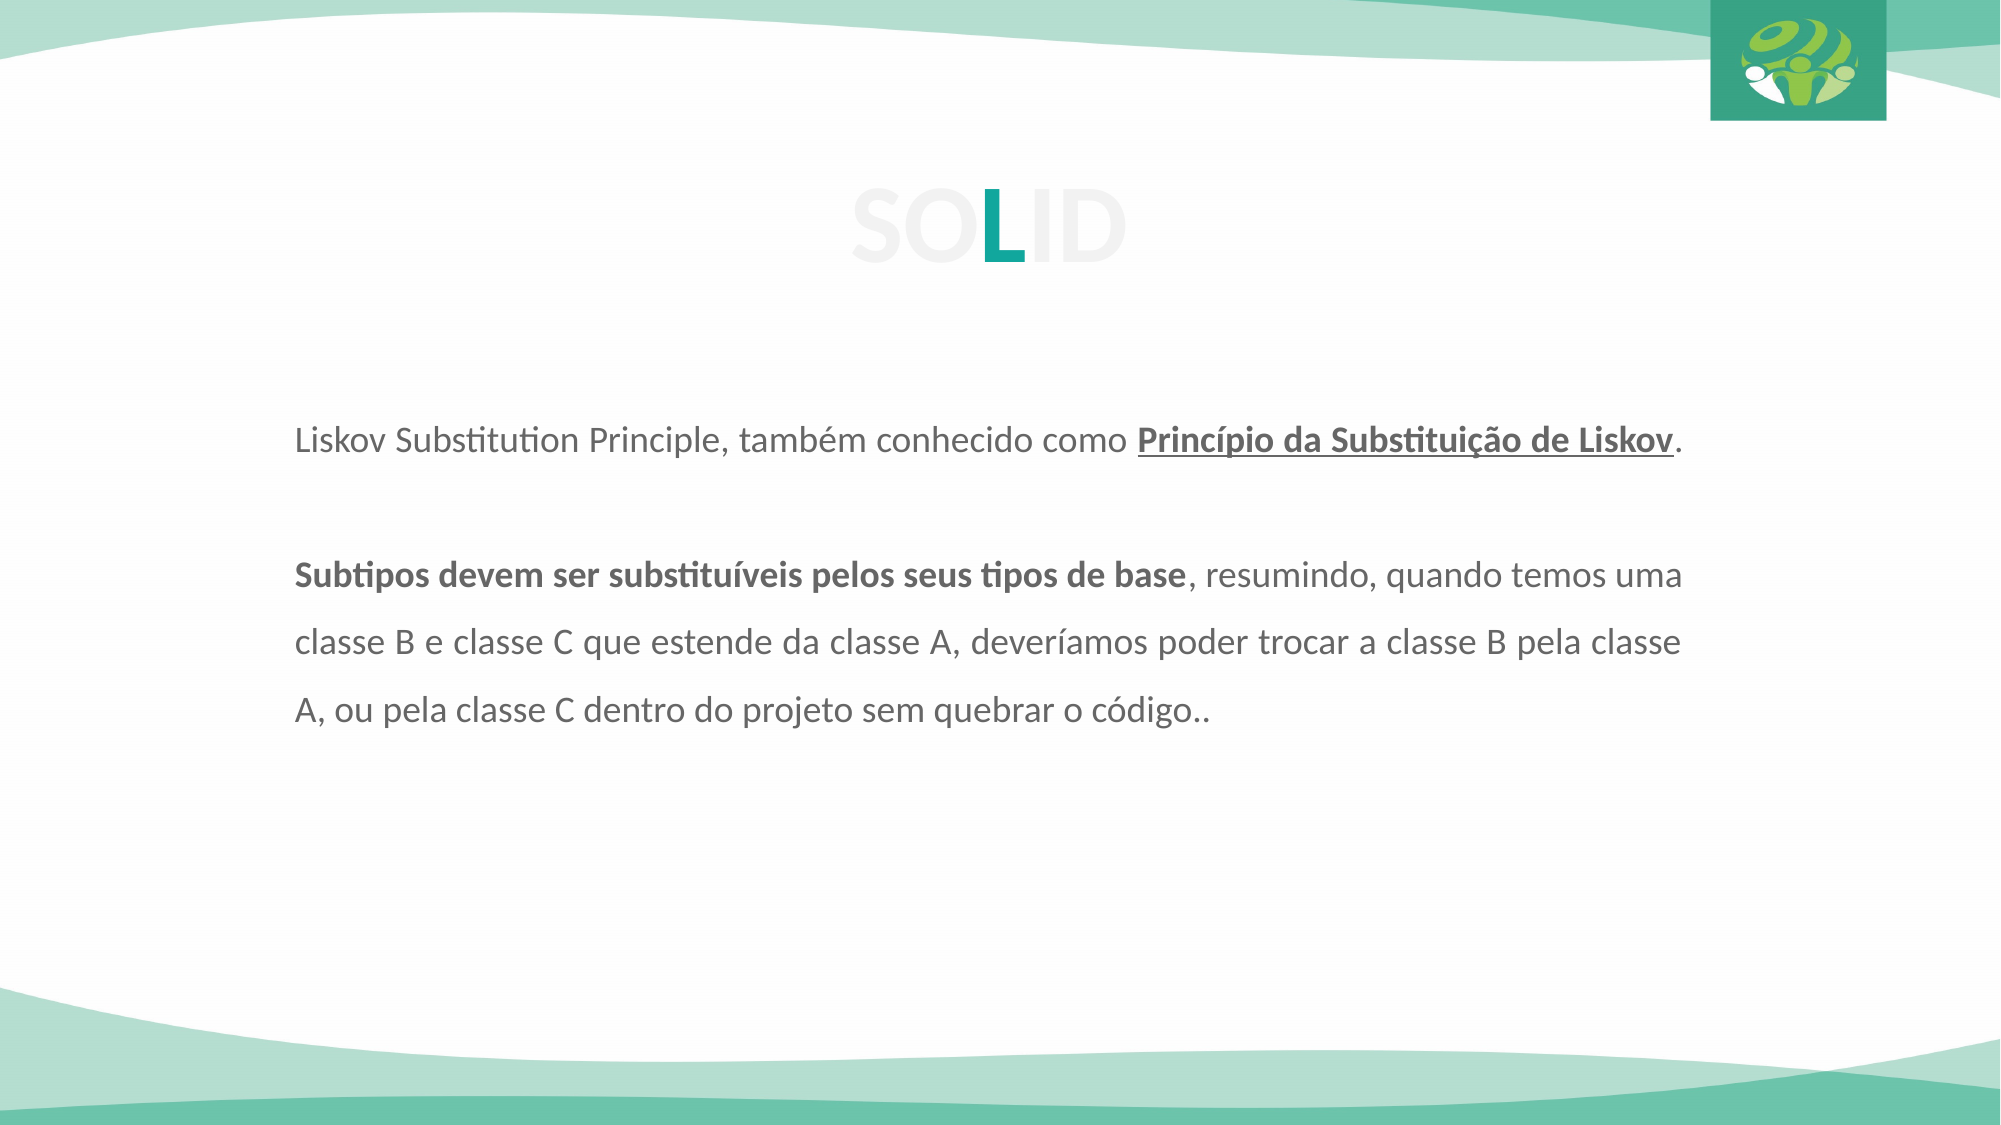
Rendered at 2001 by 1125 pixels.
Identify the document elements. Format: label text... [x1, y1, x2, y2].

text_box SOLID [314, 123, 1665, 312]
picture [0, 0, 2001, 1125]
text_box Liskov Substitution Principle, também conhecido como Princípio da Substituição de Liskov. Subtipos devem ser substituíveis pelos seus tipos de base, resumindo, quando temos uma classe B e classe C que estende da classe A, deveríamos poder trocar a classe B pela classe A, ou pela classe C dentro do projeto sem quebrar o código.. [287, 384, 1692, 738]
